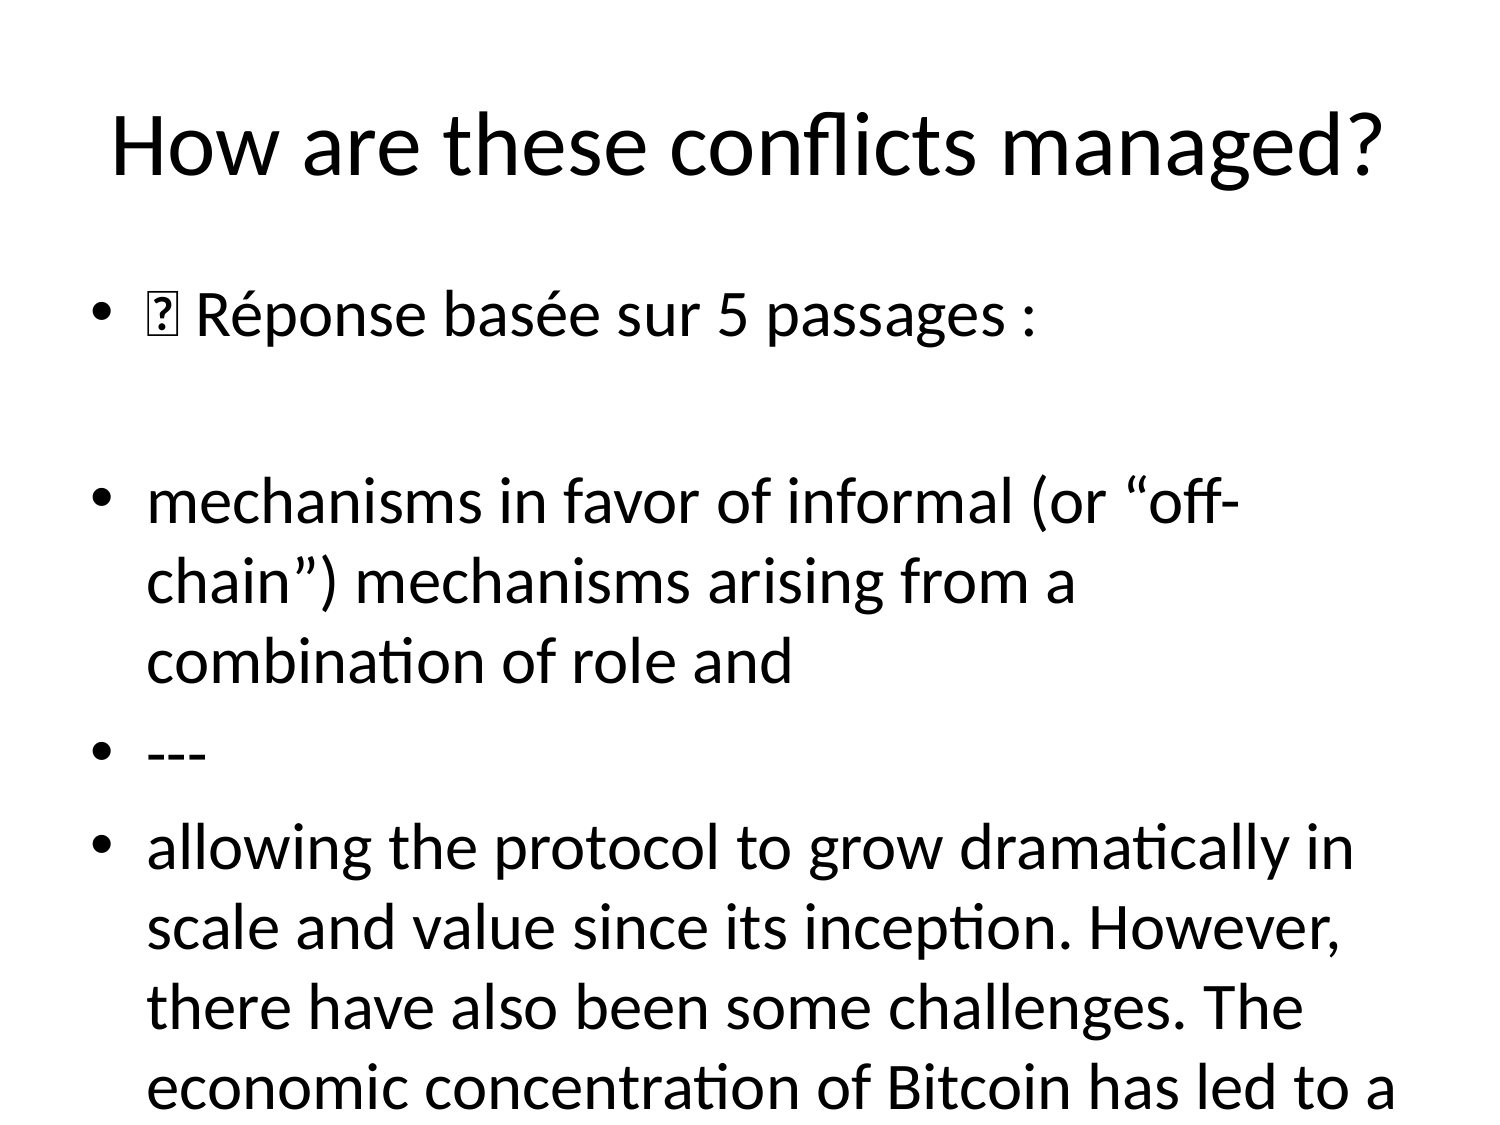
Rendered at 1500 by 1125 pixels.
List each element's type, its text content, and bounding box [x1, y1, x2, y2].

list 💬 Réponse basée sur 5 passages : mechanisms in favor of informal (or “off-chain”) mechanisms arising from a combination of role and --- allowing the protocol to grow dramatically in scale and value since its inception. However, there have also been some challenges. The economic concentration of Bitcoin has led to a concentration of political power. The result is that everyday people can get caught in the middle of destructive battles between massive holders of Bitcoin. One of the most recent examples of this challenge has been the ongoing battle between Bitcoin and Bitcoin Cash. These civil wars can end in a fork where or where the blockchain. For token holders, hard forks are inflationary and can threaten the value of their holdings. --- N’ of n+1 nodes (v1, v2, …, vn+1) enjoys quorum intersection. In other words, N’ enjoys quorum intersection iff any two of its quorums share a node. -- i.e., for all quorums U1 and U2, U1∩U2 ≠ ∅. The main contribution of Pi over the existing Stellar consensus deployment is that it introduces the concept of a trust graph provided by the Pi Contributors as information that can be used by the Pi nodes when they are setting up their configurations to connect to the main Pi network. When picking their quorum slices, these Nodes must take into consideration the trust graph provided by the Contributors, including their own security circle. To assist in this decision, we intend to provide auxiliary graph analysis software to assist users running Nodes to make as informed decisions as possible. This software’s daily output will include: • a ranked list of nodes ordered by their distance from the current node in the trust graph; a ranked list of nodes based a pagerank analysis of nodes in the trust graph • a list of nodes reported by the community as faulty in any way a list of new nodes seeking to join the network • a list of most recent articles from the web on the keyword “misbehaving Pi nodes” and other related keywords; a visual representation of Nodes comprising the Pi network similar to what is shown in StellarBeat Quorum monitor [source code] • a quorum explorer similar to QuorumExplorer.com [source code] • a simulation tool like the one in StellarBeat Quorum monitor that shows the expected resulting impacts to this nodes’ connectivity to the Pi network when the current node’s configuration changes. An interesting research problem for future work is to develop algorithms that can take into consideration the trust graph and suggest --- Pi uses the other type of consensus algorithms and is based on the Stellar Consensus Protocol (SCP) and an algorithm called Federated Byzantine Agreement (FBA). Such algorithms don’t have energy waste but they require exchanging many network messages in order for the nodes to come to “consensus” on what the next block should be. Each node can independently determine if a transaction is valid or not, e.g. authority of making the transition and double spending, based on the cryptographic signature and the transaction history. However, for a network of computers to agree on which transactions to record in a block and the order of these transactions and blocks, they need to message each other and have multiple rounds of voting to come to consensus. Intuitively, such messages from --- Before jumping to introducing the Pi consensus algorithm, it helps to have a simple explanation on what a consensus algorithm does for a blockchain and the types of consensus algorithms that today’s blockchain protocols generally use, e.g. Bitcoin and SCP. This section is explicitly written in a oversimplified manner for the sake of clarity, and is not complete. For higher accuracy, see the section Adaptations to SCP below and read the stellar consensus protocol paper. A blockchain is a fault-tolerant distributed system that aims to totally order a list of blocks of transactions. Fault-tolerant distributed systems is an area of computer science that has been studied for many decades. They are called distributed systems because they do not have a centralized server but instead they are composed of a decentralized list of computers (called nodes or peers) that need to come to a consensus as to what is the content and total ordering of blocks. They are also called fault- tolerant because they can tolerate a certain degree of faulty nodes into the system (e.g. up to 33% of nodes can be faulty and the overall system continues to operate normally). There are two broad categories of consensus algorithms: The ones that elect a node as the leader who produces the next block, and the ones where there is no explicit leader but all nodes come to a consensus of what the next block is after exchanging votes by sending computer messages to each other. (Strictly speaking the last sentence contains multiple inaccuracies, but it helps us explain the broad strokes.) Bitcoin uses the first type of consensus algorithm: All bitcoin nodes are competing against each other in solving a cryptographic puzzle. Because the solution is found randomly, essentially the node that finds the solution first, by chance, is elected [75, 262, 1425, 1005]
title How are these conflicts managed? [75, 45, 1425, 233]
